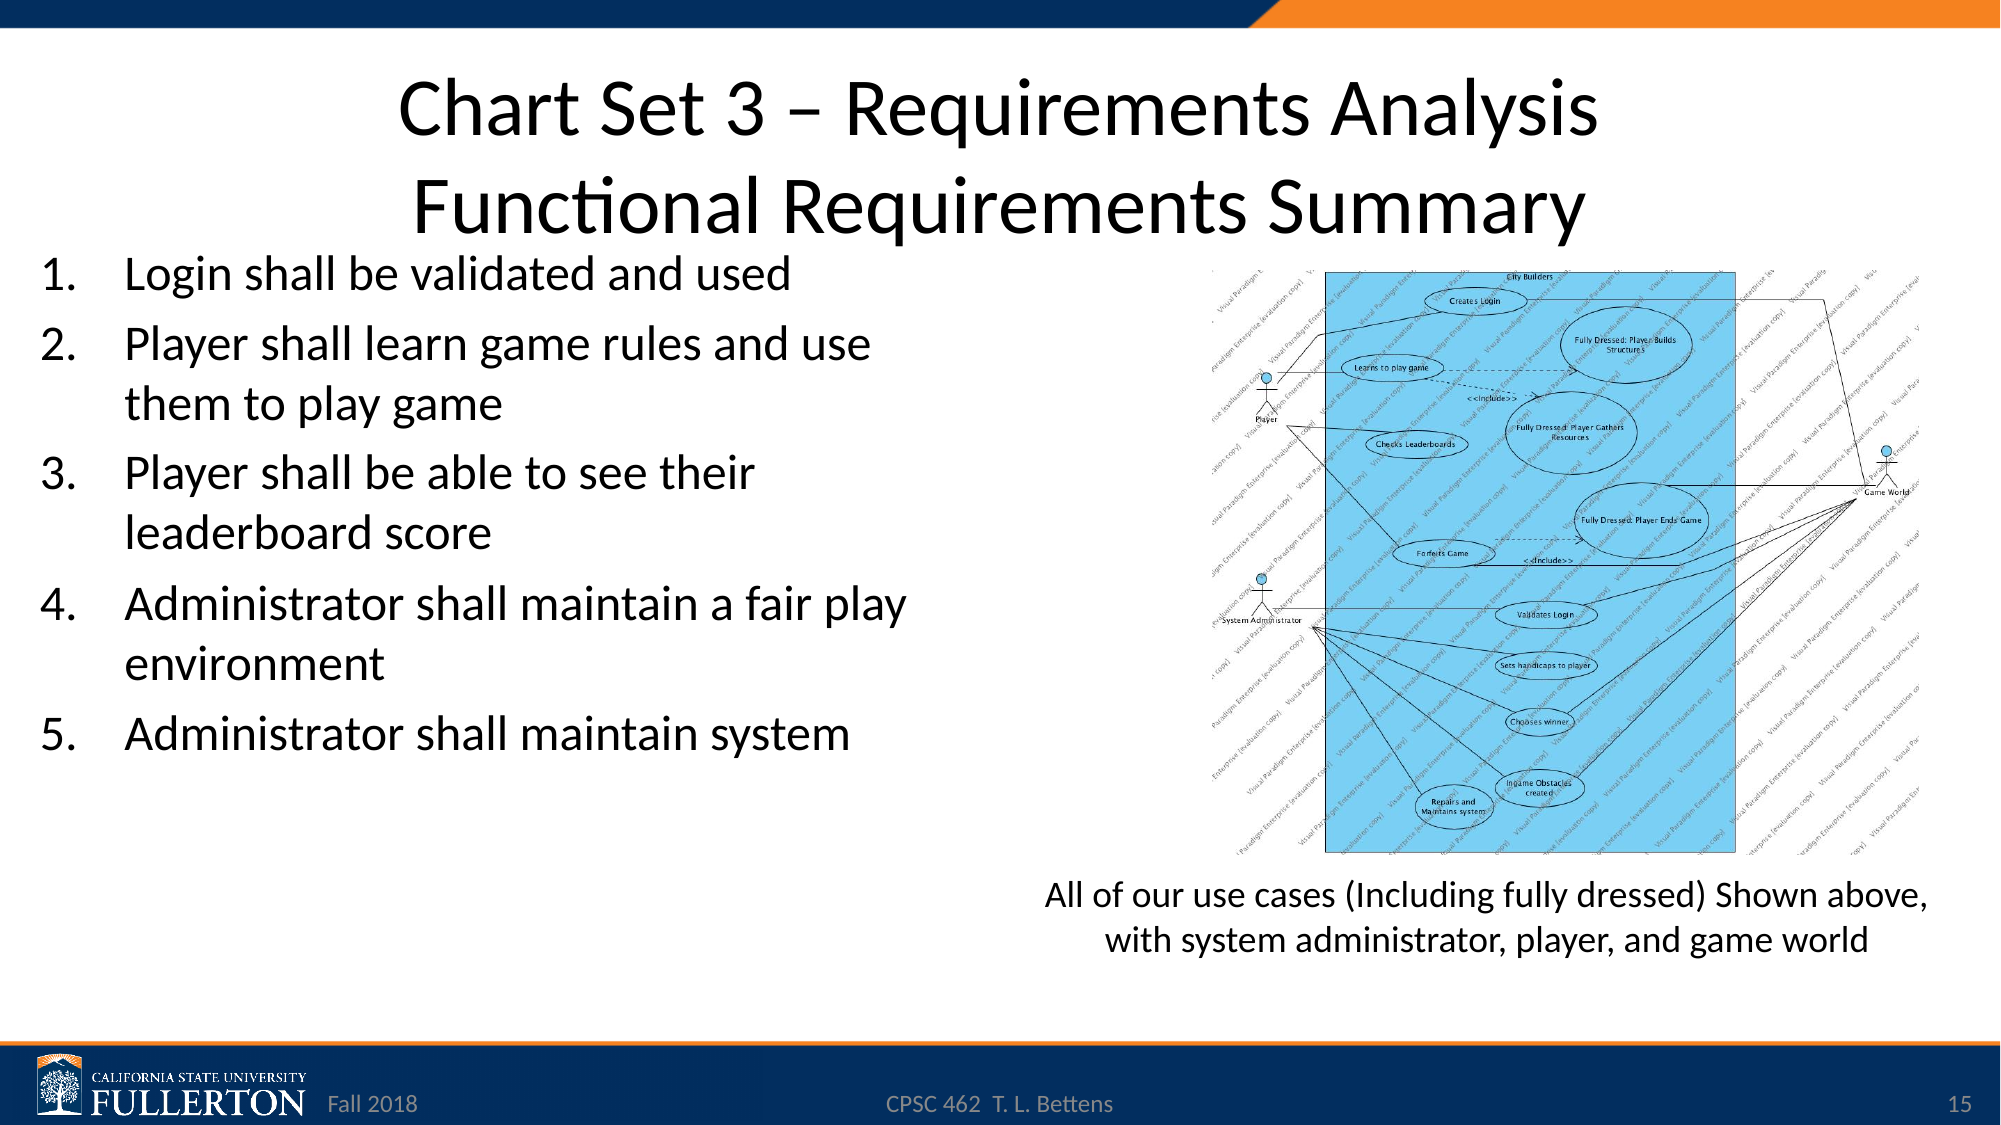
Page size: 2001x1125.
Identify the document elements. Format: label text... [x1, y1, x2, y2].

list Login shall be validated and used Player shall learn game rules and use them to play game Player shall be able to see their leaderboard score Administrator shall maintain a fair play environment Administrator shall maintain system [24, 233, 975, 1039]
picture [0, 0, 2001, 1125]
title Chart Set 3 – Requirements Analysis Functional Requirements Summary [24, 45, 1975, 233]
slide_number ‹#› [1537, 1042, 1988, 1125]
text_box All of our use cases (Including fully dressed) Shown above, with system administrator, player, and game world [999, 862, 1975, 969]
footer CPSC 462 T. L. Bettens [662, 1042, 1338, 1125]
slide_number Fall 2018 [312, 1042, 662, 1125]
